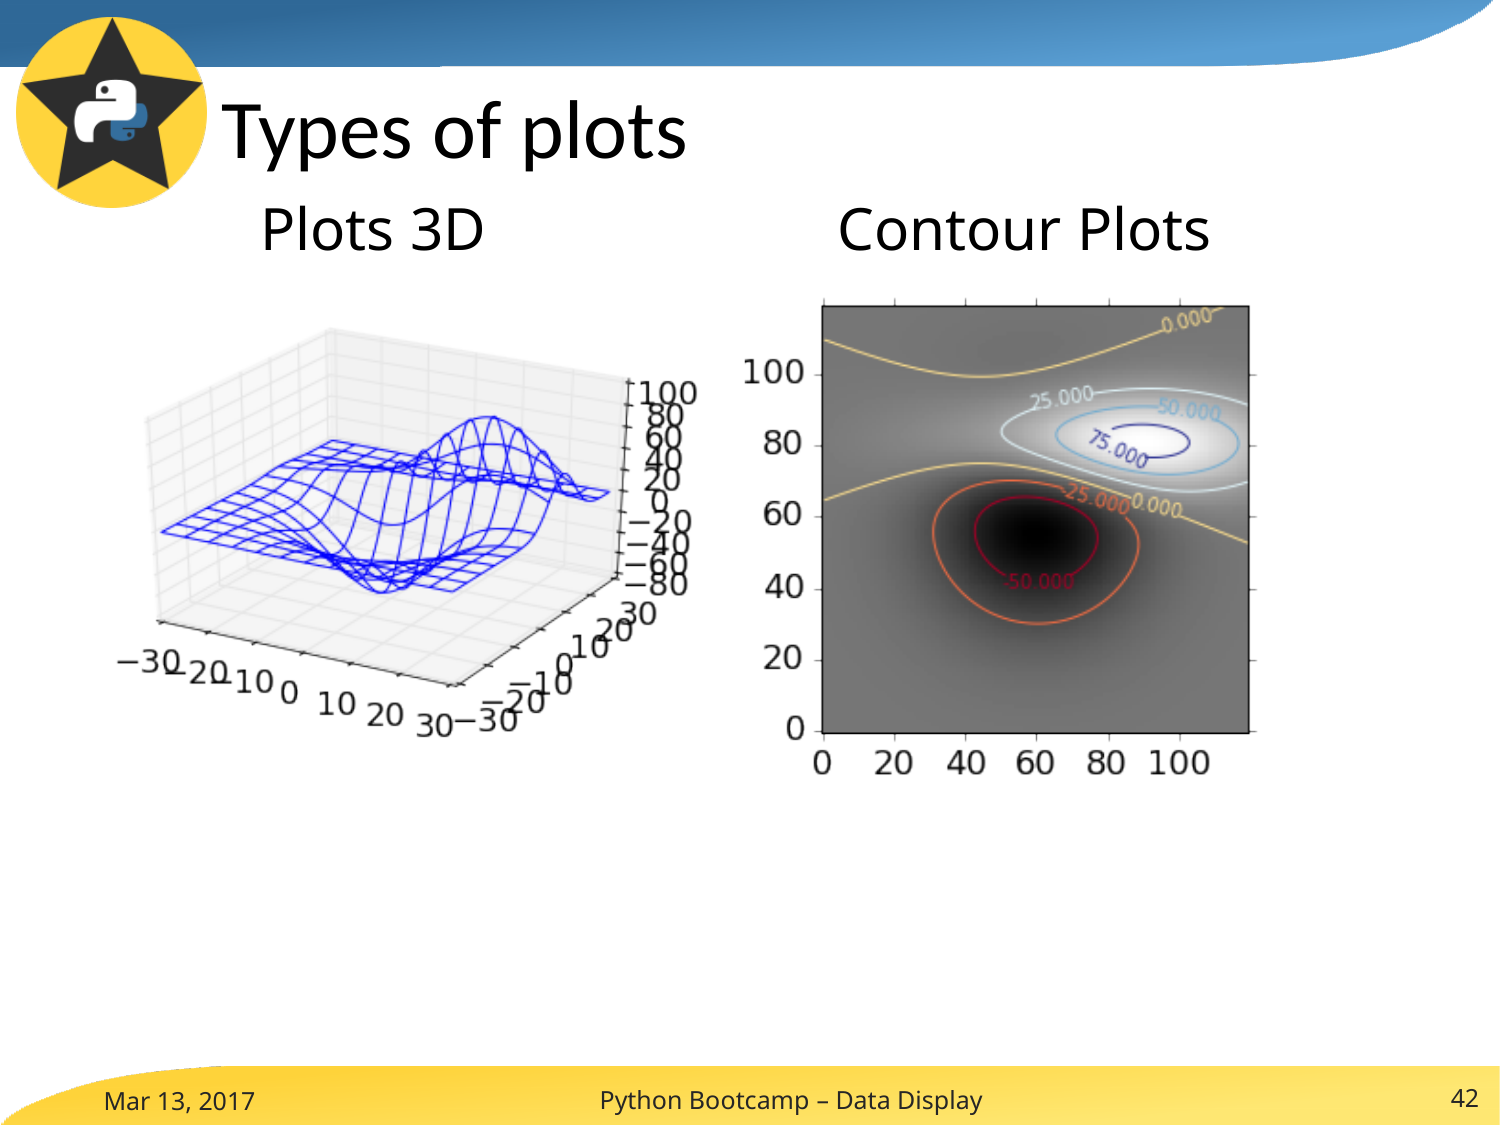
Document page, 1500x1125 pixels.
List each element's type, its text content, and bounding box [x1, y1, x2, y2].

picture [0, 249, 1439, 803]
text_box Contour Plots [805, 184, 1244, 249]
footer Python Bootcamp – Data Display [206, 1069, 1144, 1125]
slide_number 42 [1144, 1069, 1495, 1125]
picture [0, 1066, 1500, 1125]
title Types of plots [206, 66, 1425, 185]
picture [0, 0, 1500, 208]
text_box Plots 3D [245, 184, 501, 248]
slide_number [88, 1070, 206, 1125]
